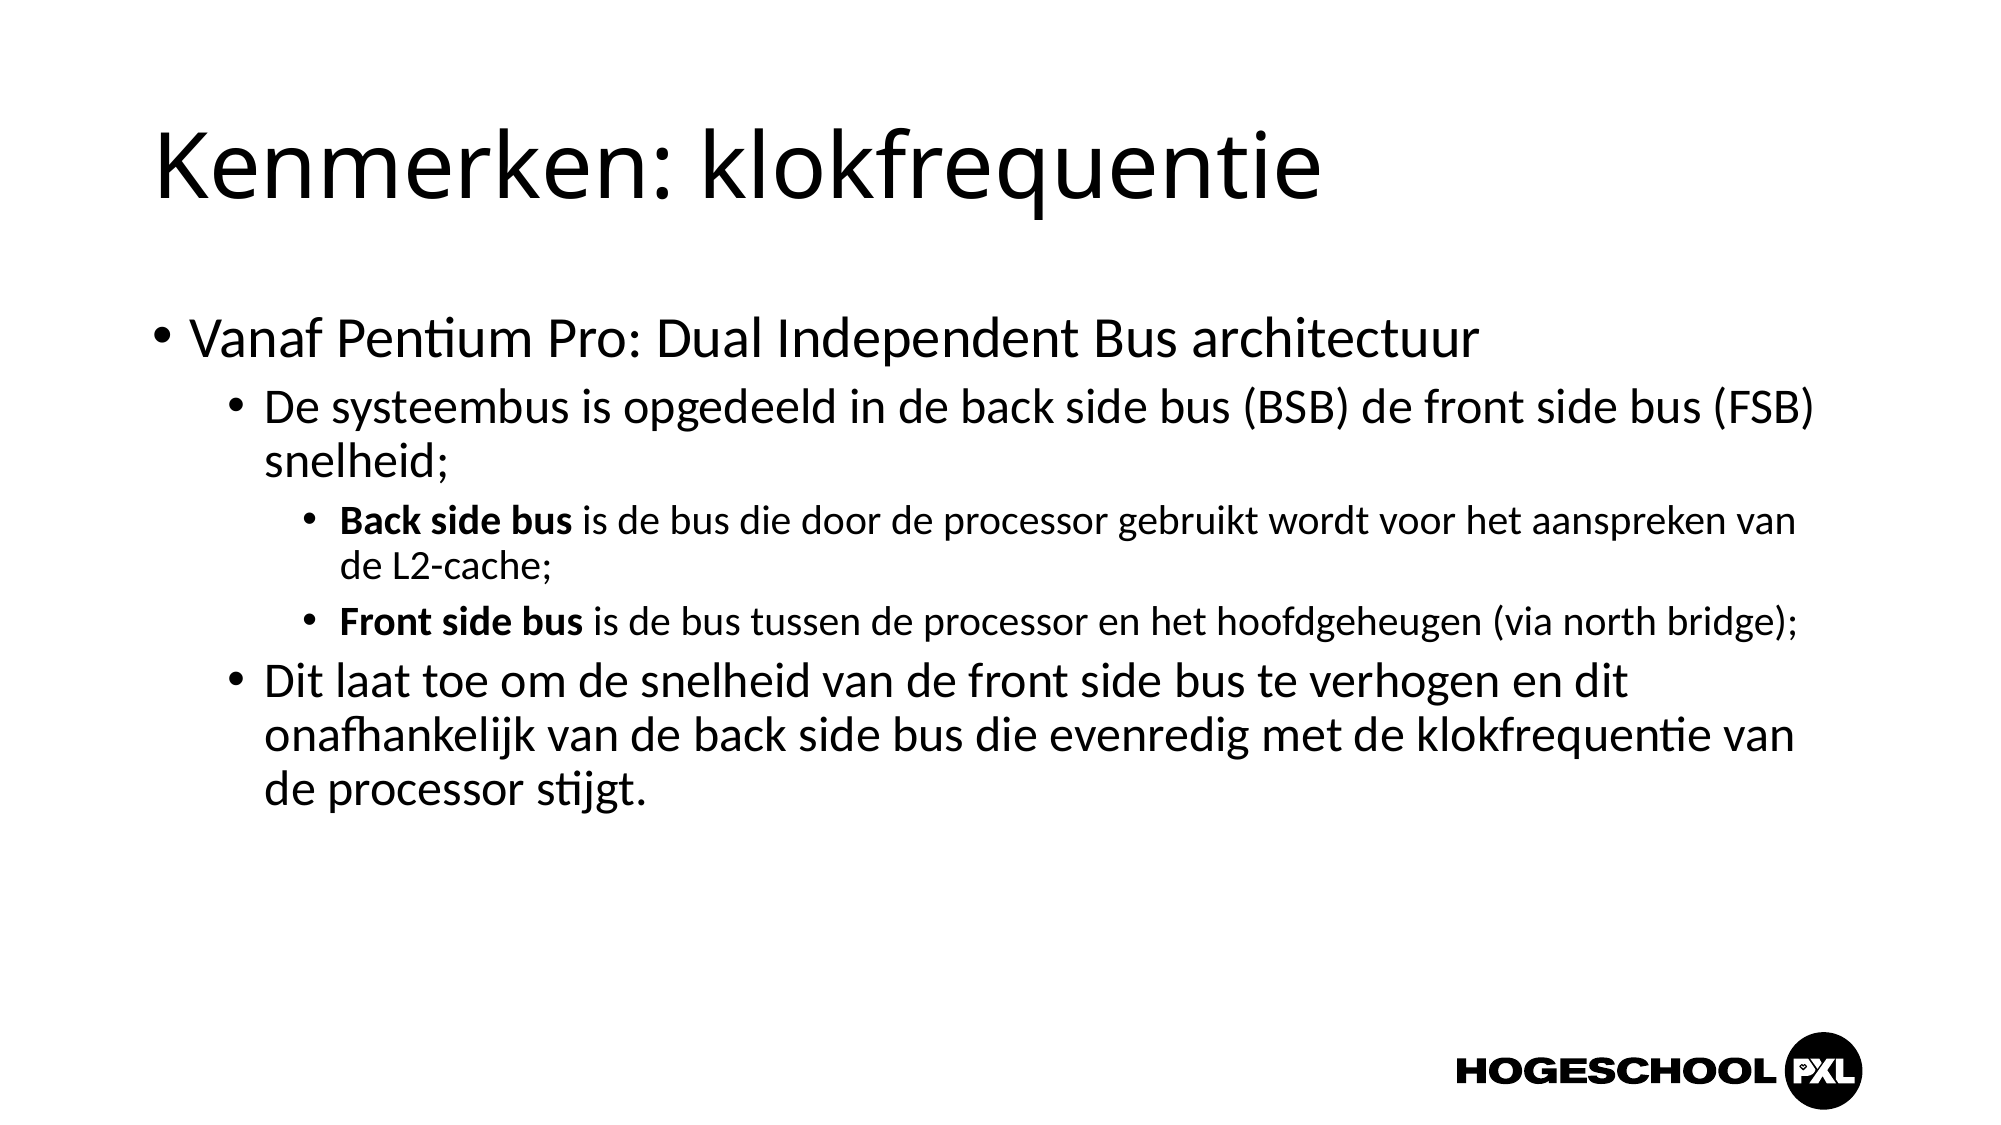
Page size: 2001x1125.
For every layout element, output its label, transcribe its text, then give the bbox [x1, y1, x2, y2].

title Kenmerken: klokfrequentie [137, 59, 1863, 278]
list Vanaf Pentium Pro: Dual Independent Bus architectuur De systeembus is opgedeeld in de back side bus (BSB) de front side bus (FSB) snelheid; Back side bus is de bus die door de processor gebruikt wordt voor het aanspreken van de L2-cache; Front side bus is de bus tussen de processor en het hoofdgeheugen (via north bridge); Dit laat toe om de snelheid van de front side bus te verhogen en dit onafhankelijk van de back side bus die evenredig met de klokfrequentie van de processor stijgt. [137, 299, 1863, 1014]
